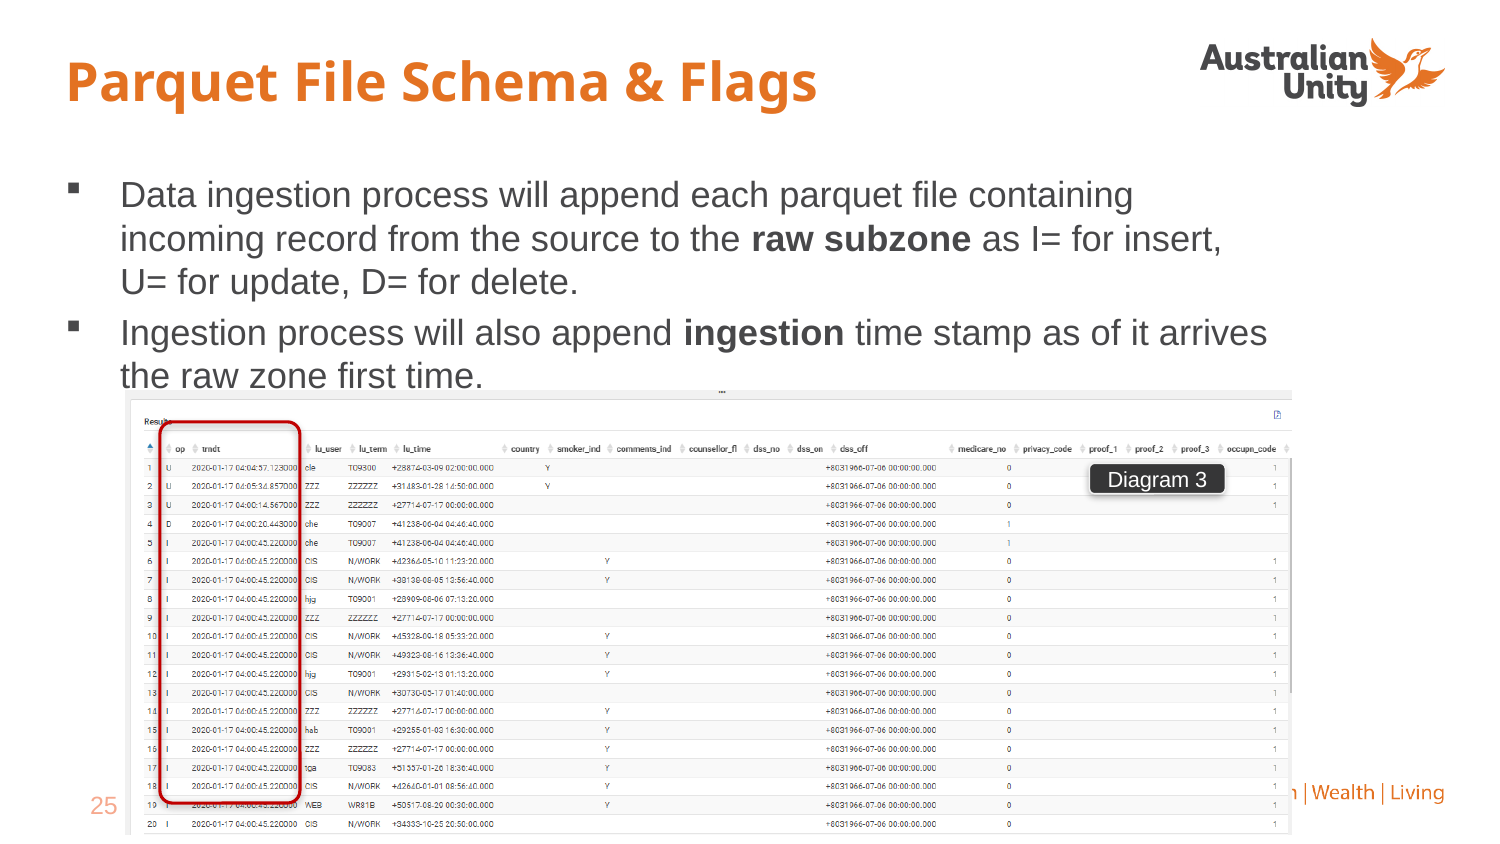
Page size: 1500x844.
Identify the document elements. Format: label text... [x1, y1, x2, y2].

slide_number 25 [75, 782, 119, 827]
title Parquet File Schema & Flags [50, 40, 1305, 121]
list Data ingestion process will append each parquet file containing incoming record from the source to the raw subzone as I= for insert, U= for update, D= for delete. Ingestion process will also append ingestion time stamp as of it arrives the raw zone first time. [50, 163, 1292, 405]
picture [124, 390, 1445, 835]
picture [1200, 38, 1445, 107]
